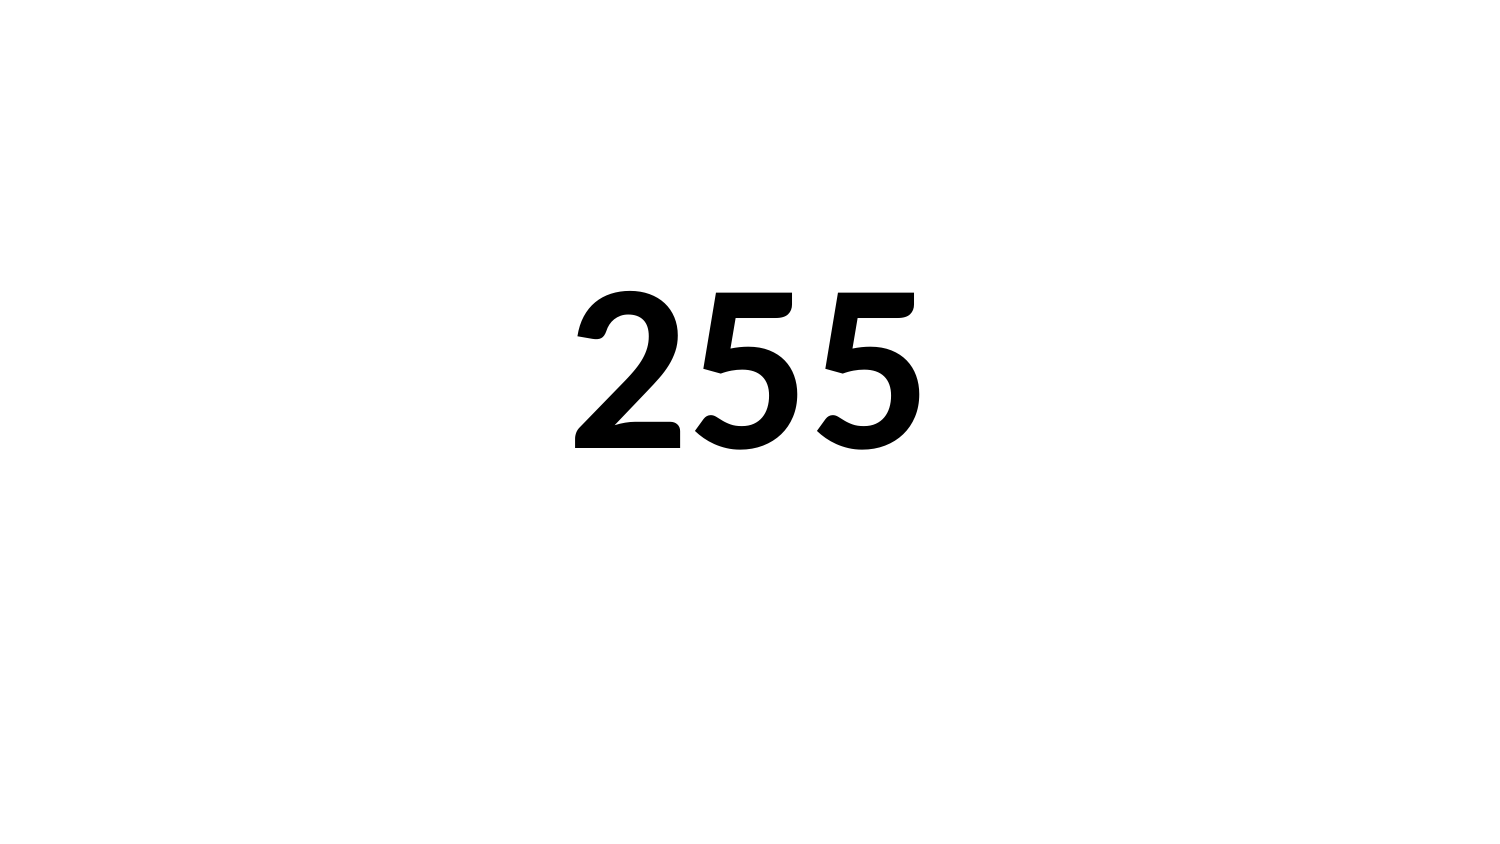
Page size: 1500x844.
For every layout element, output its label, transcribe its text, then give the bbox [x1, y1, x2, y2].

title 255 [112, 262, 1388, 443]
